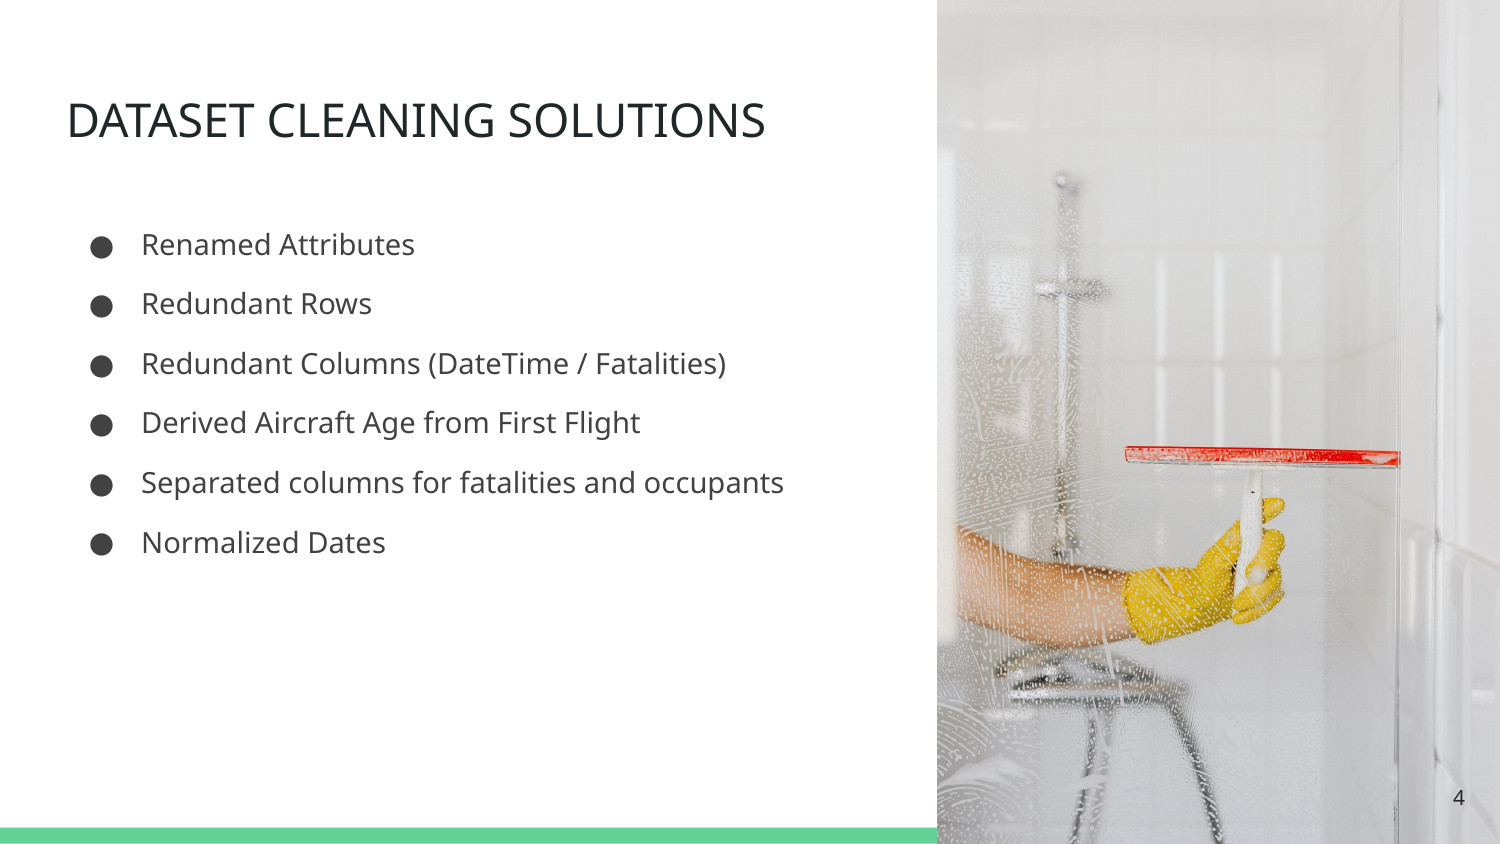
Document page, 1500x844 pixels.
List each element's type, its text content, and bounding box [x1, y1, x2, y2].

list Renamed Attributes Redundant Rows Redundant Columns (DateTime / Fatalities) Derived Aircraft Age from First Flight Separated columns for fatalities and occupants Normalized Dates [51, 189, 932, 750]
title DATASET CLEANING SOLUTIONS [51, 72, 932, 167]
picture [937, 0, 1500, 844]
